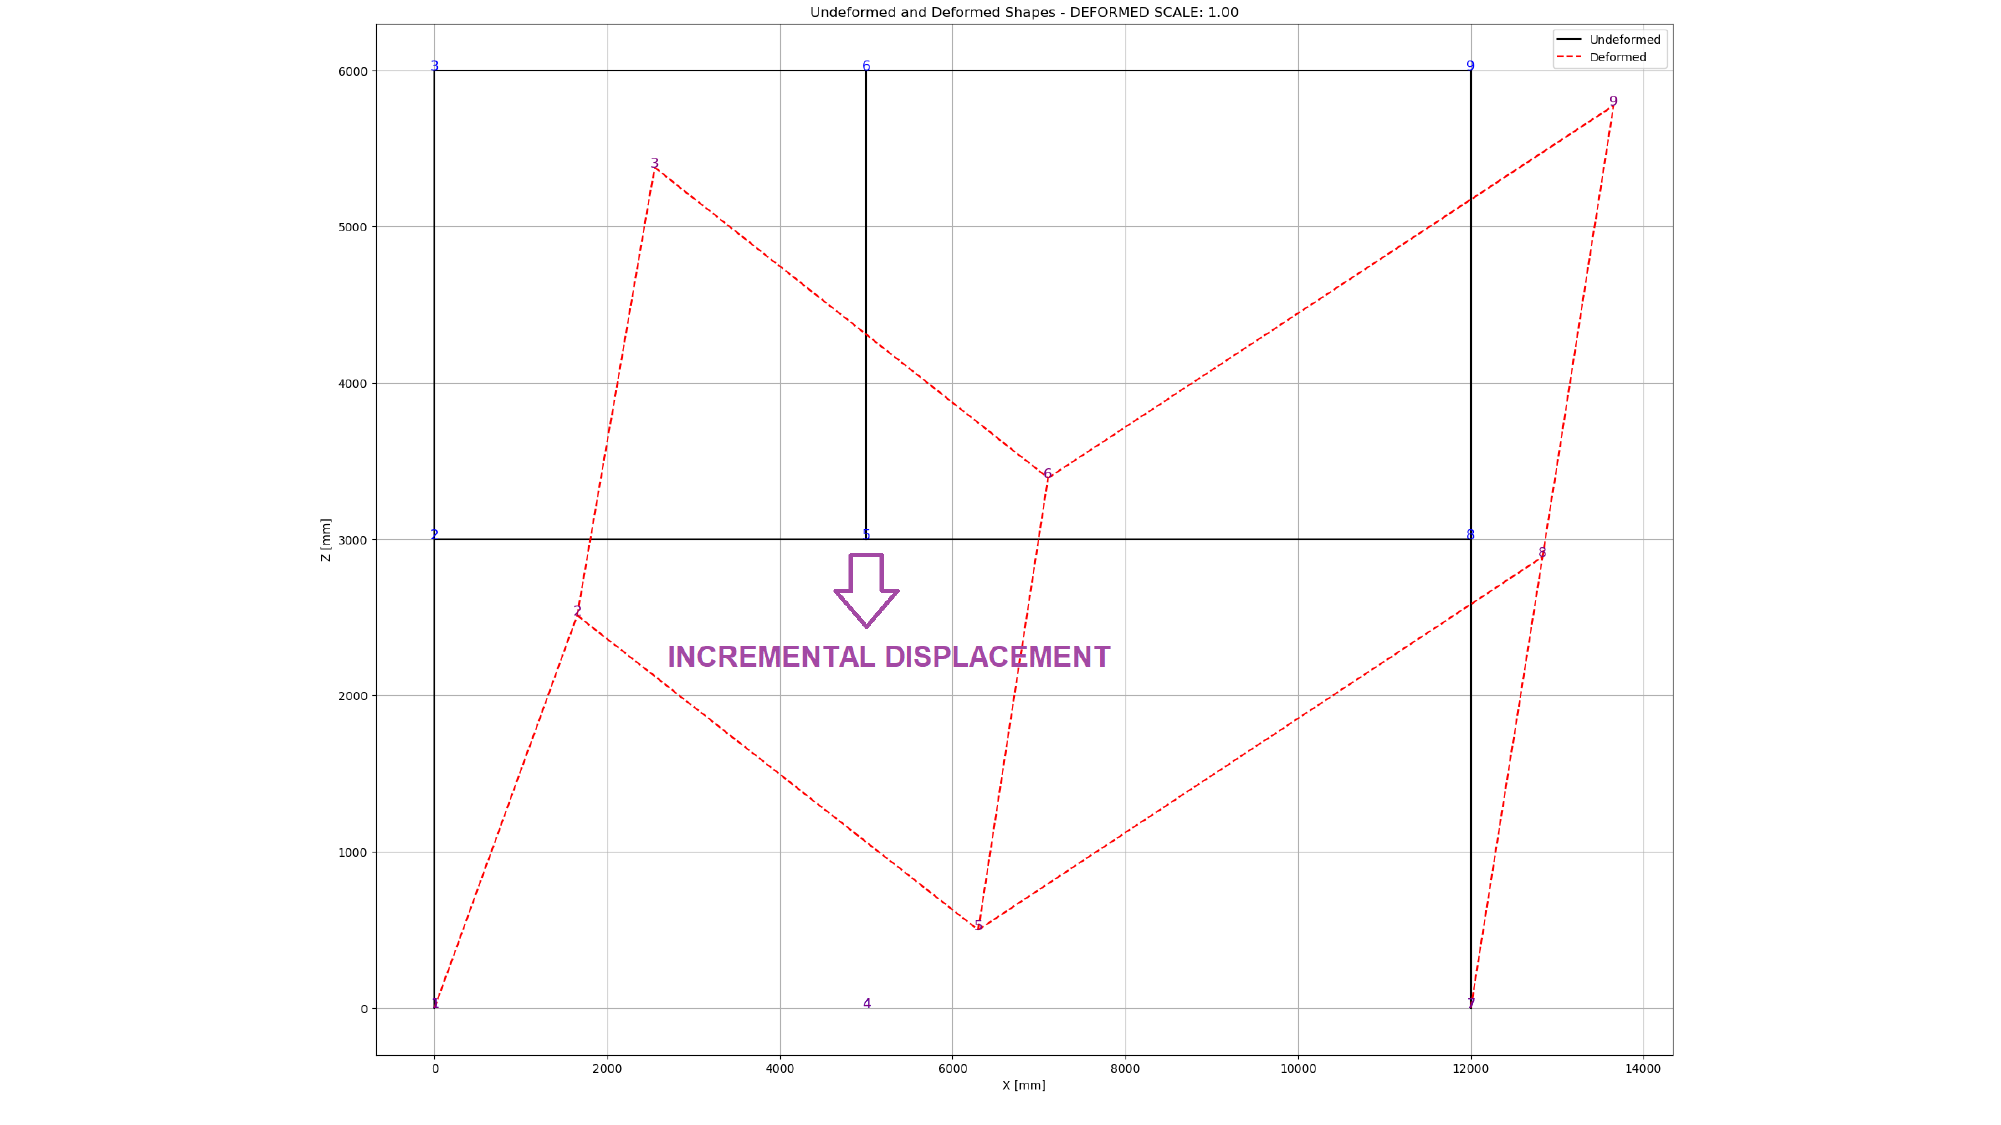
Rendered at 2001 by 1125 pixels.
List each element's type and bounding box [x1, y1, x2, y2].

picture [279, 0, 1721, 1125]
